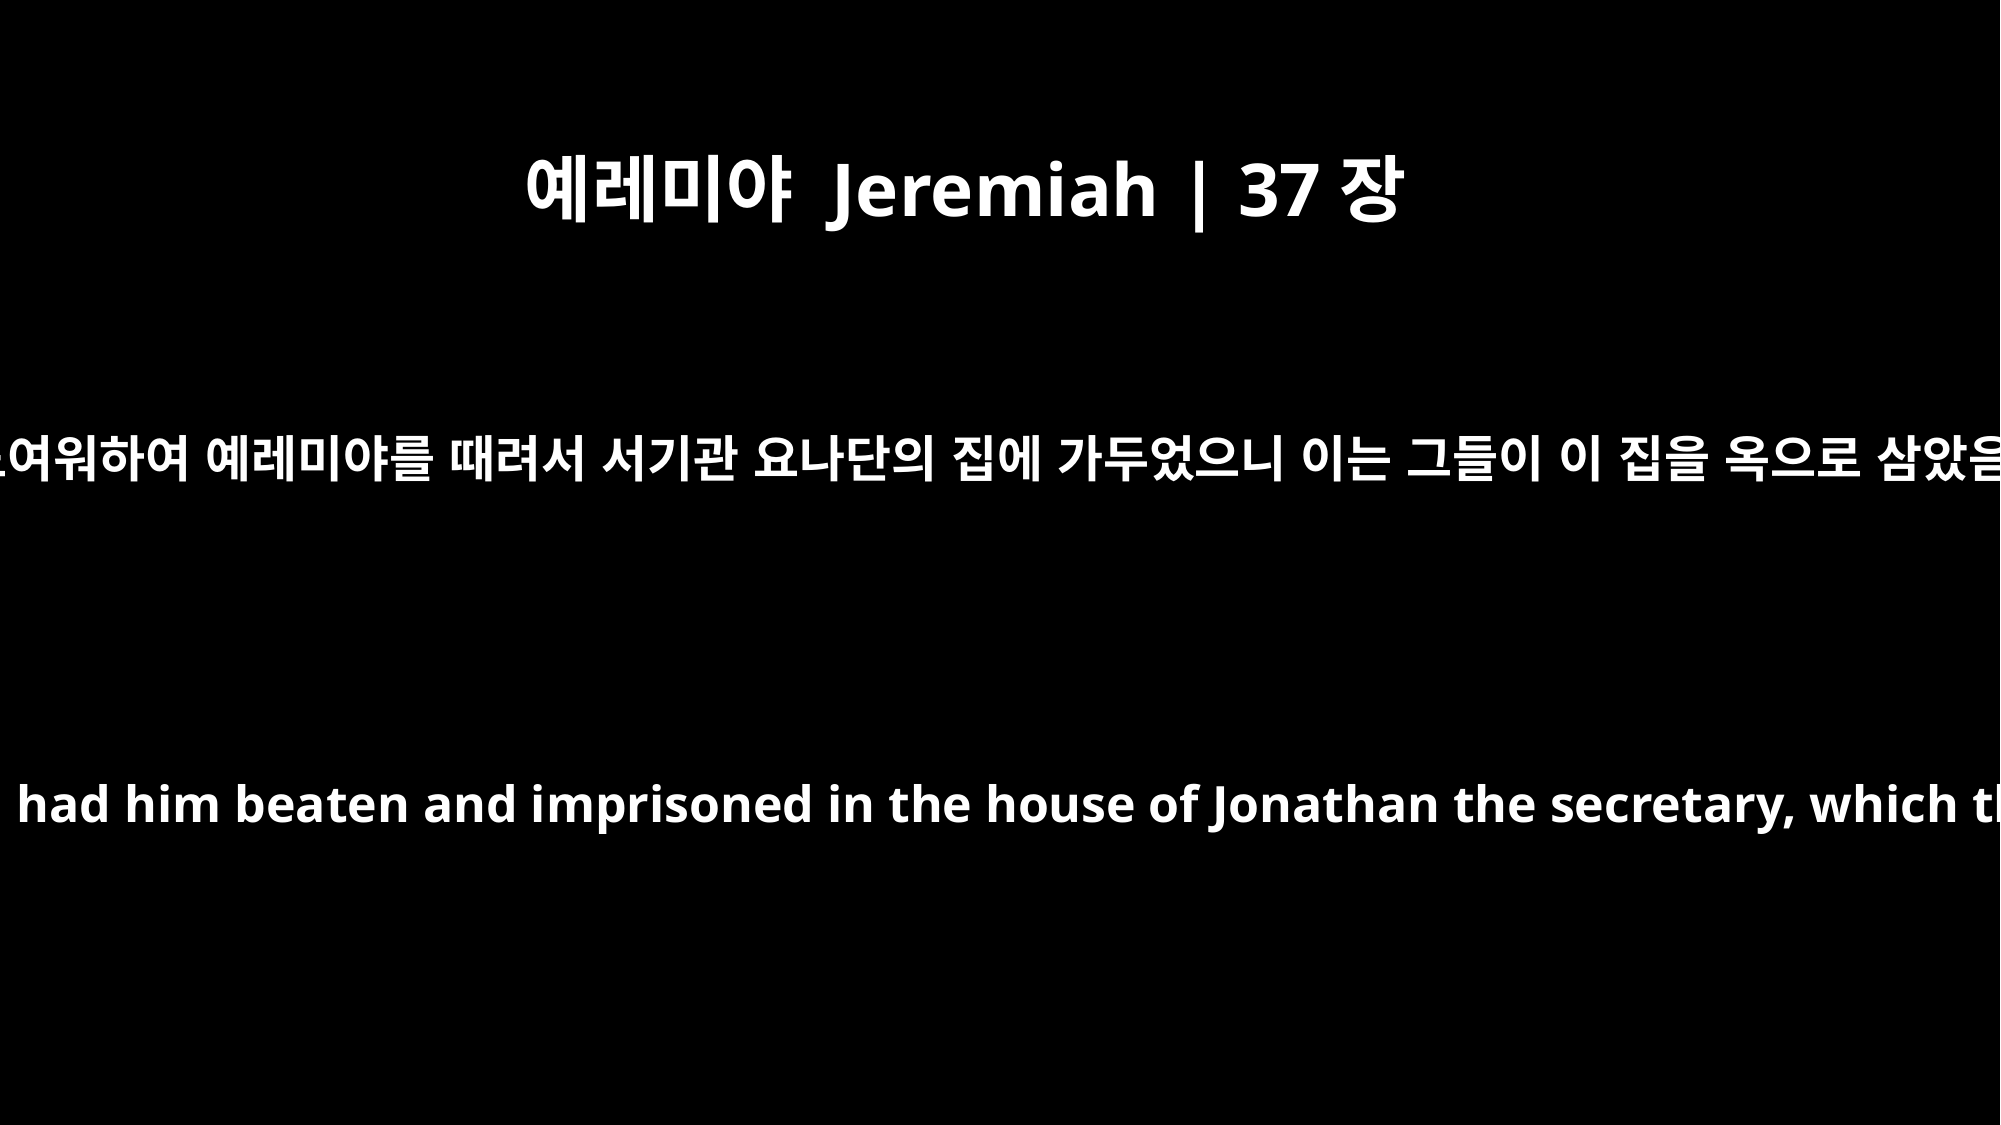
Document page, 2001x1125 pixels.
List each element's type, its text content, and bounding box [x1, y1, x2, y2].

text_box 예레미야 Jeremiah | 37장 [510, 136, 1422, 239]
text_box 15 고관들이 노여워하여 예레미야를 때려서 서기관 요나단의 집에 가두었으니 이는 그들이 이 집을 옥으로 삼았음이더라 [0, 359, 2000, 495]
text_box They were angry with Jeremiah and had him beaten and imprisoned in the house of Jonathan the secretary, which they had made into a prison. [0, 764, 2000, 840]
